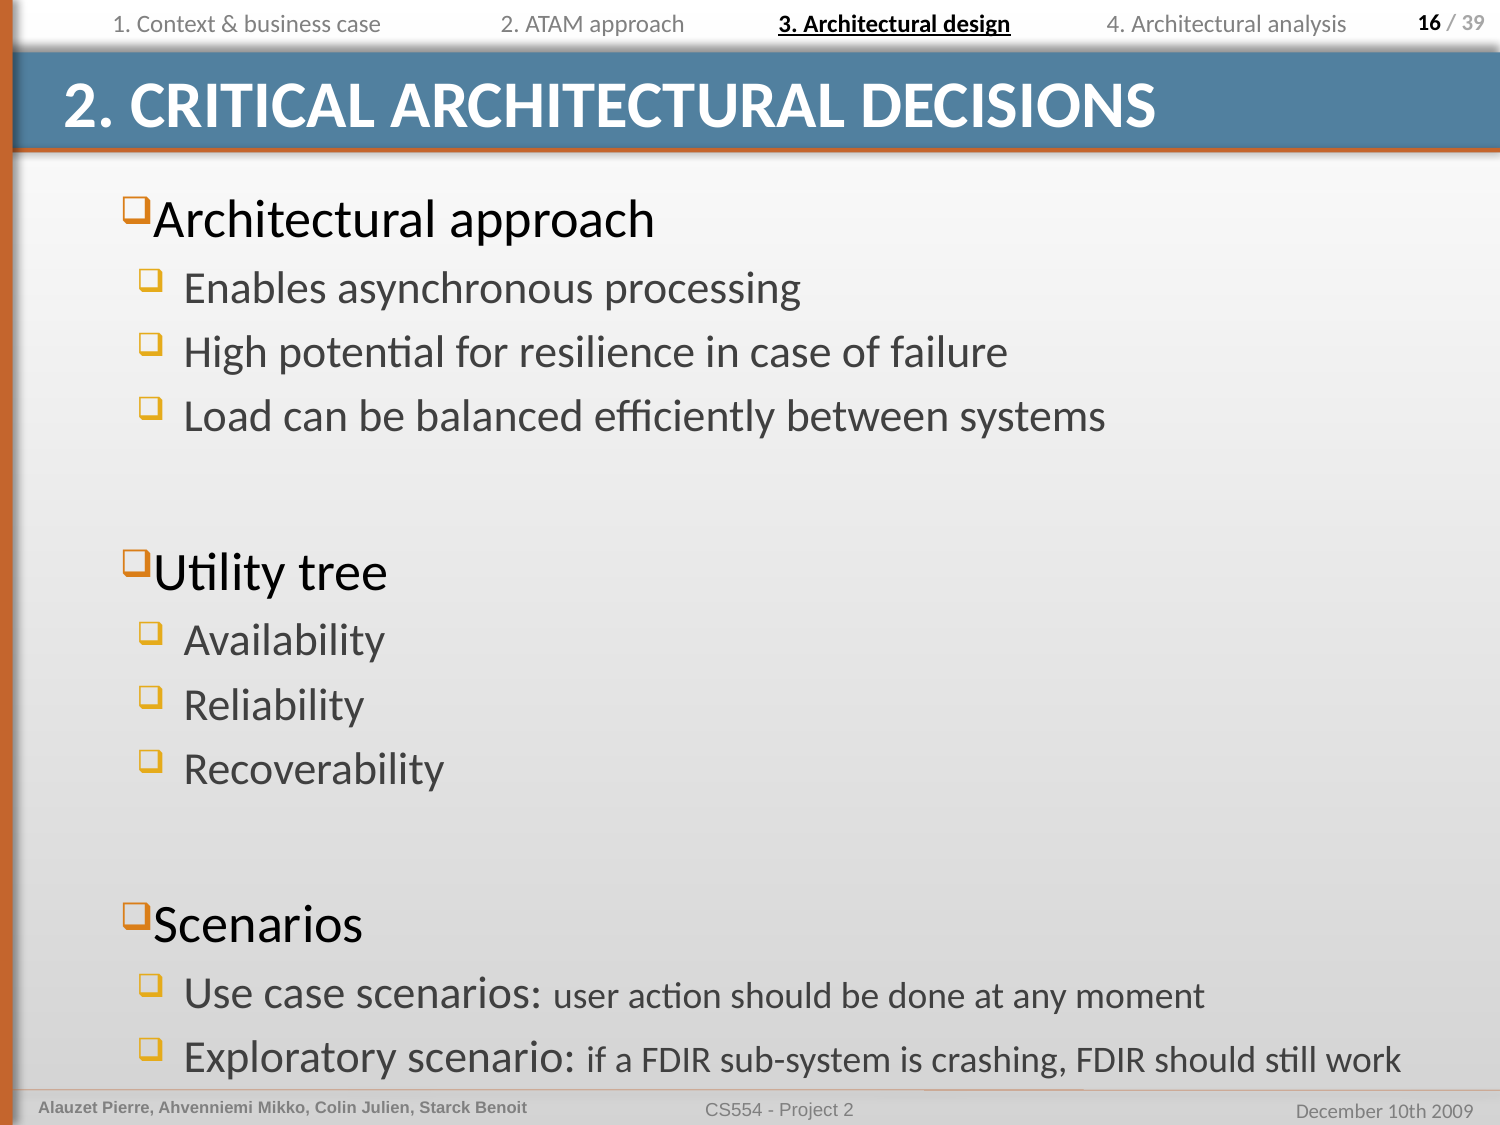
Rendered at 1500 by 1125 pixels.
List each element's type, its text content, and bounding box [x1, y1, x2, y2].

text_box 4. Architectural analysis [1091, 0, 1362, 45]
text_box 3. Architectural design [763, 0, 1027, 45]
text_box 1. Context & business case [97, 0, 397, 45]
list Architectural approach Enables asynchronous processing High potential for resilience in case of failure Load can be balanced efficiently between systems Utility tree Availability Reliability Recoverability Scenarios Use case scenarios: user action should be done at any moment Exploratory scenario: if a FDIR sub-system is crashing, FDIR should still work [46, 175, 1500, 1079]
title 2. Critical architectural decisions [49, 53, 1442, 141]
text_box 2. ATAM approach [485, 0, 701, 45]
